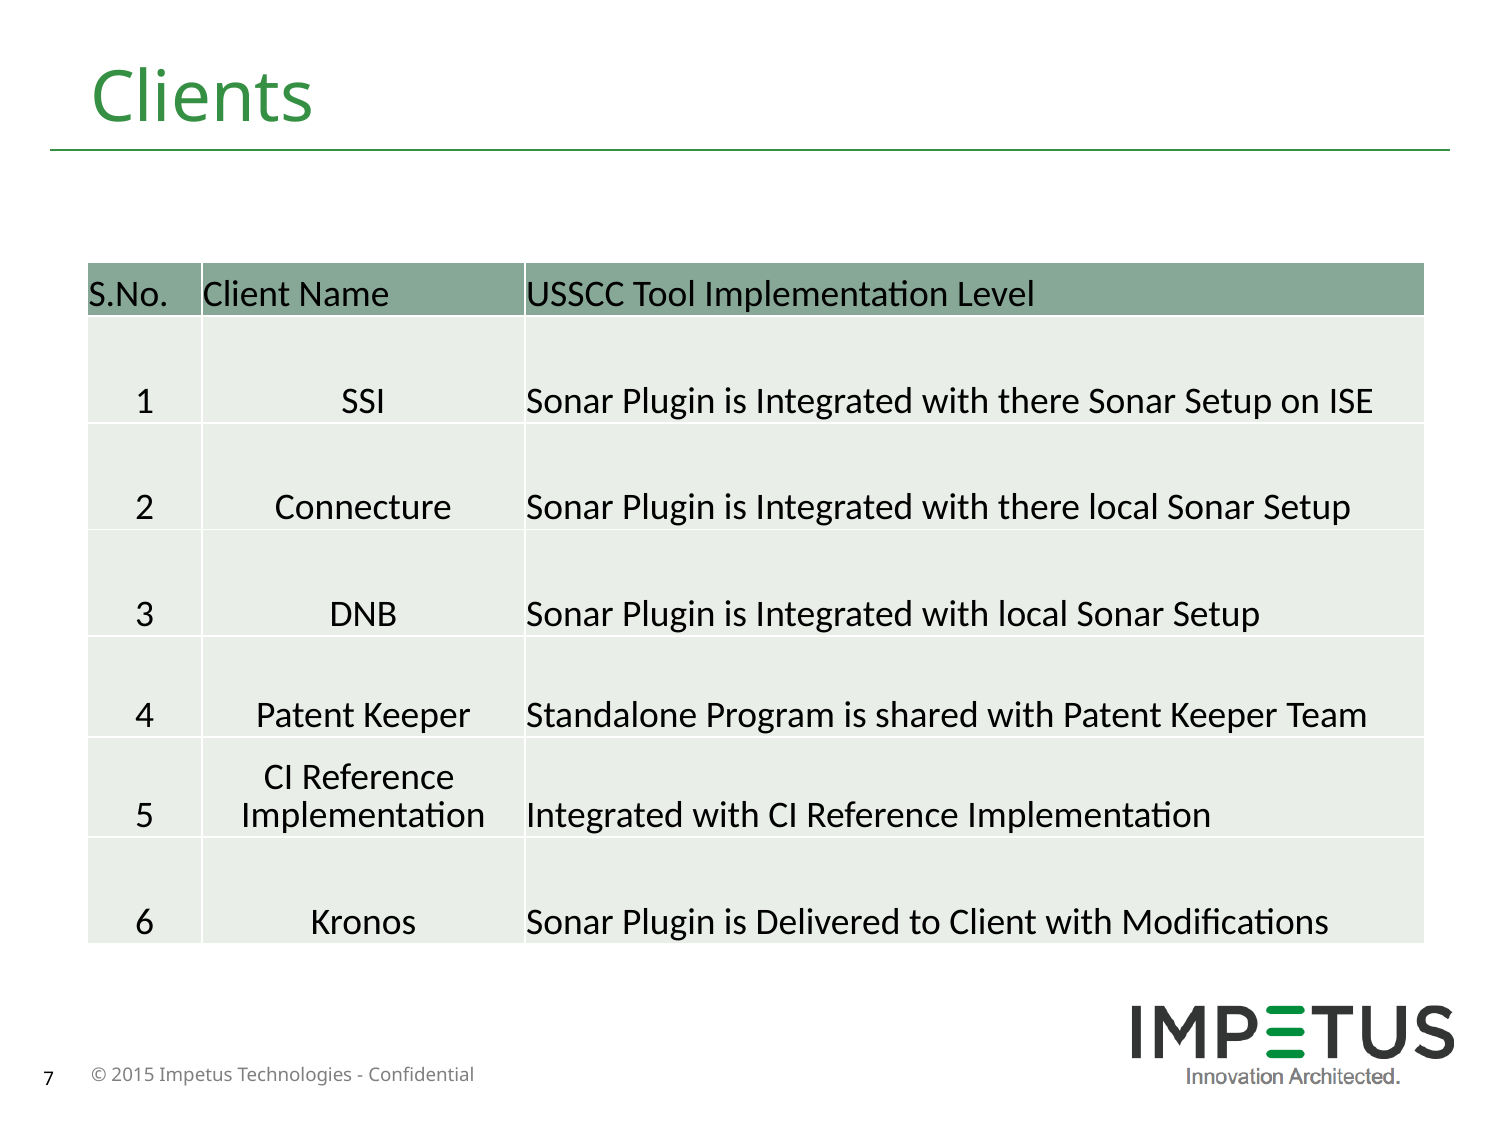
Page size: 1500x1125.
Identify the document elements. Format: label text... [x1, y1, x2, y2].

table_cell Integrated with CI Reference Implementation [526, 738, 1424, 836]
table_cell CI Reference Implementation [203, 738, 524, 836]
table_cell 5 [88, 738, 201, 836]
table_cell Standalone Program is shared with Patent Keeper Team [526, 637, 1424, 736]
table_cell Sonar Plugin is Delivered to Client with Modifications [526, 838, 1424, 943]
table_cell Sonar Plugin is Integrated with there Sonar Setup on ISE [526, 317, 1424, 422]
table_header Client Name [203, 263, 524, 315]
table_cell Sonar Plugin is Integrated with local Sonar Setup [526, 530, 1424, 635]
table_cell Sonar Plugin is Integrated with there local Sonar Setup [526, 424, 1424, 529]
table_cell 2 [88, 424, 201, 529]
table_cell 3 [88, 530, 201, 635]
table_cell SSI [203, 317, 524, 422]
table_cell DNB [203, 530, 524, 635]
table_header S.No. [88, 263, 201, 315]
table_cell Connecture [203, 424, 524, 529]
picture [1125, 999, 1462, 1094]
table_cell Patent Keeper [203, 637, 524, 736]
table_header USSCC Tool Implementation Level [526, 263, 1424, 315]
table_cell Kronos [203, 838, 524, 943]
table_cell 1 [88, 317, 201, 422]
table_cell 6 [88, 838, 201, 943]
title Clients [75, 37, 1425, 150]
table_cell 4 [88, 637, 201, 736]
